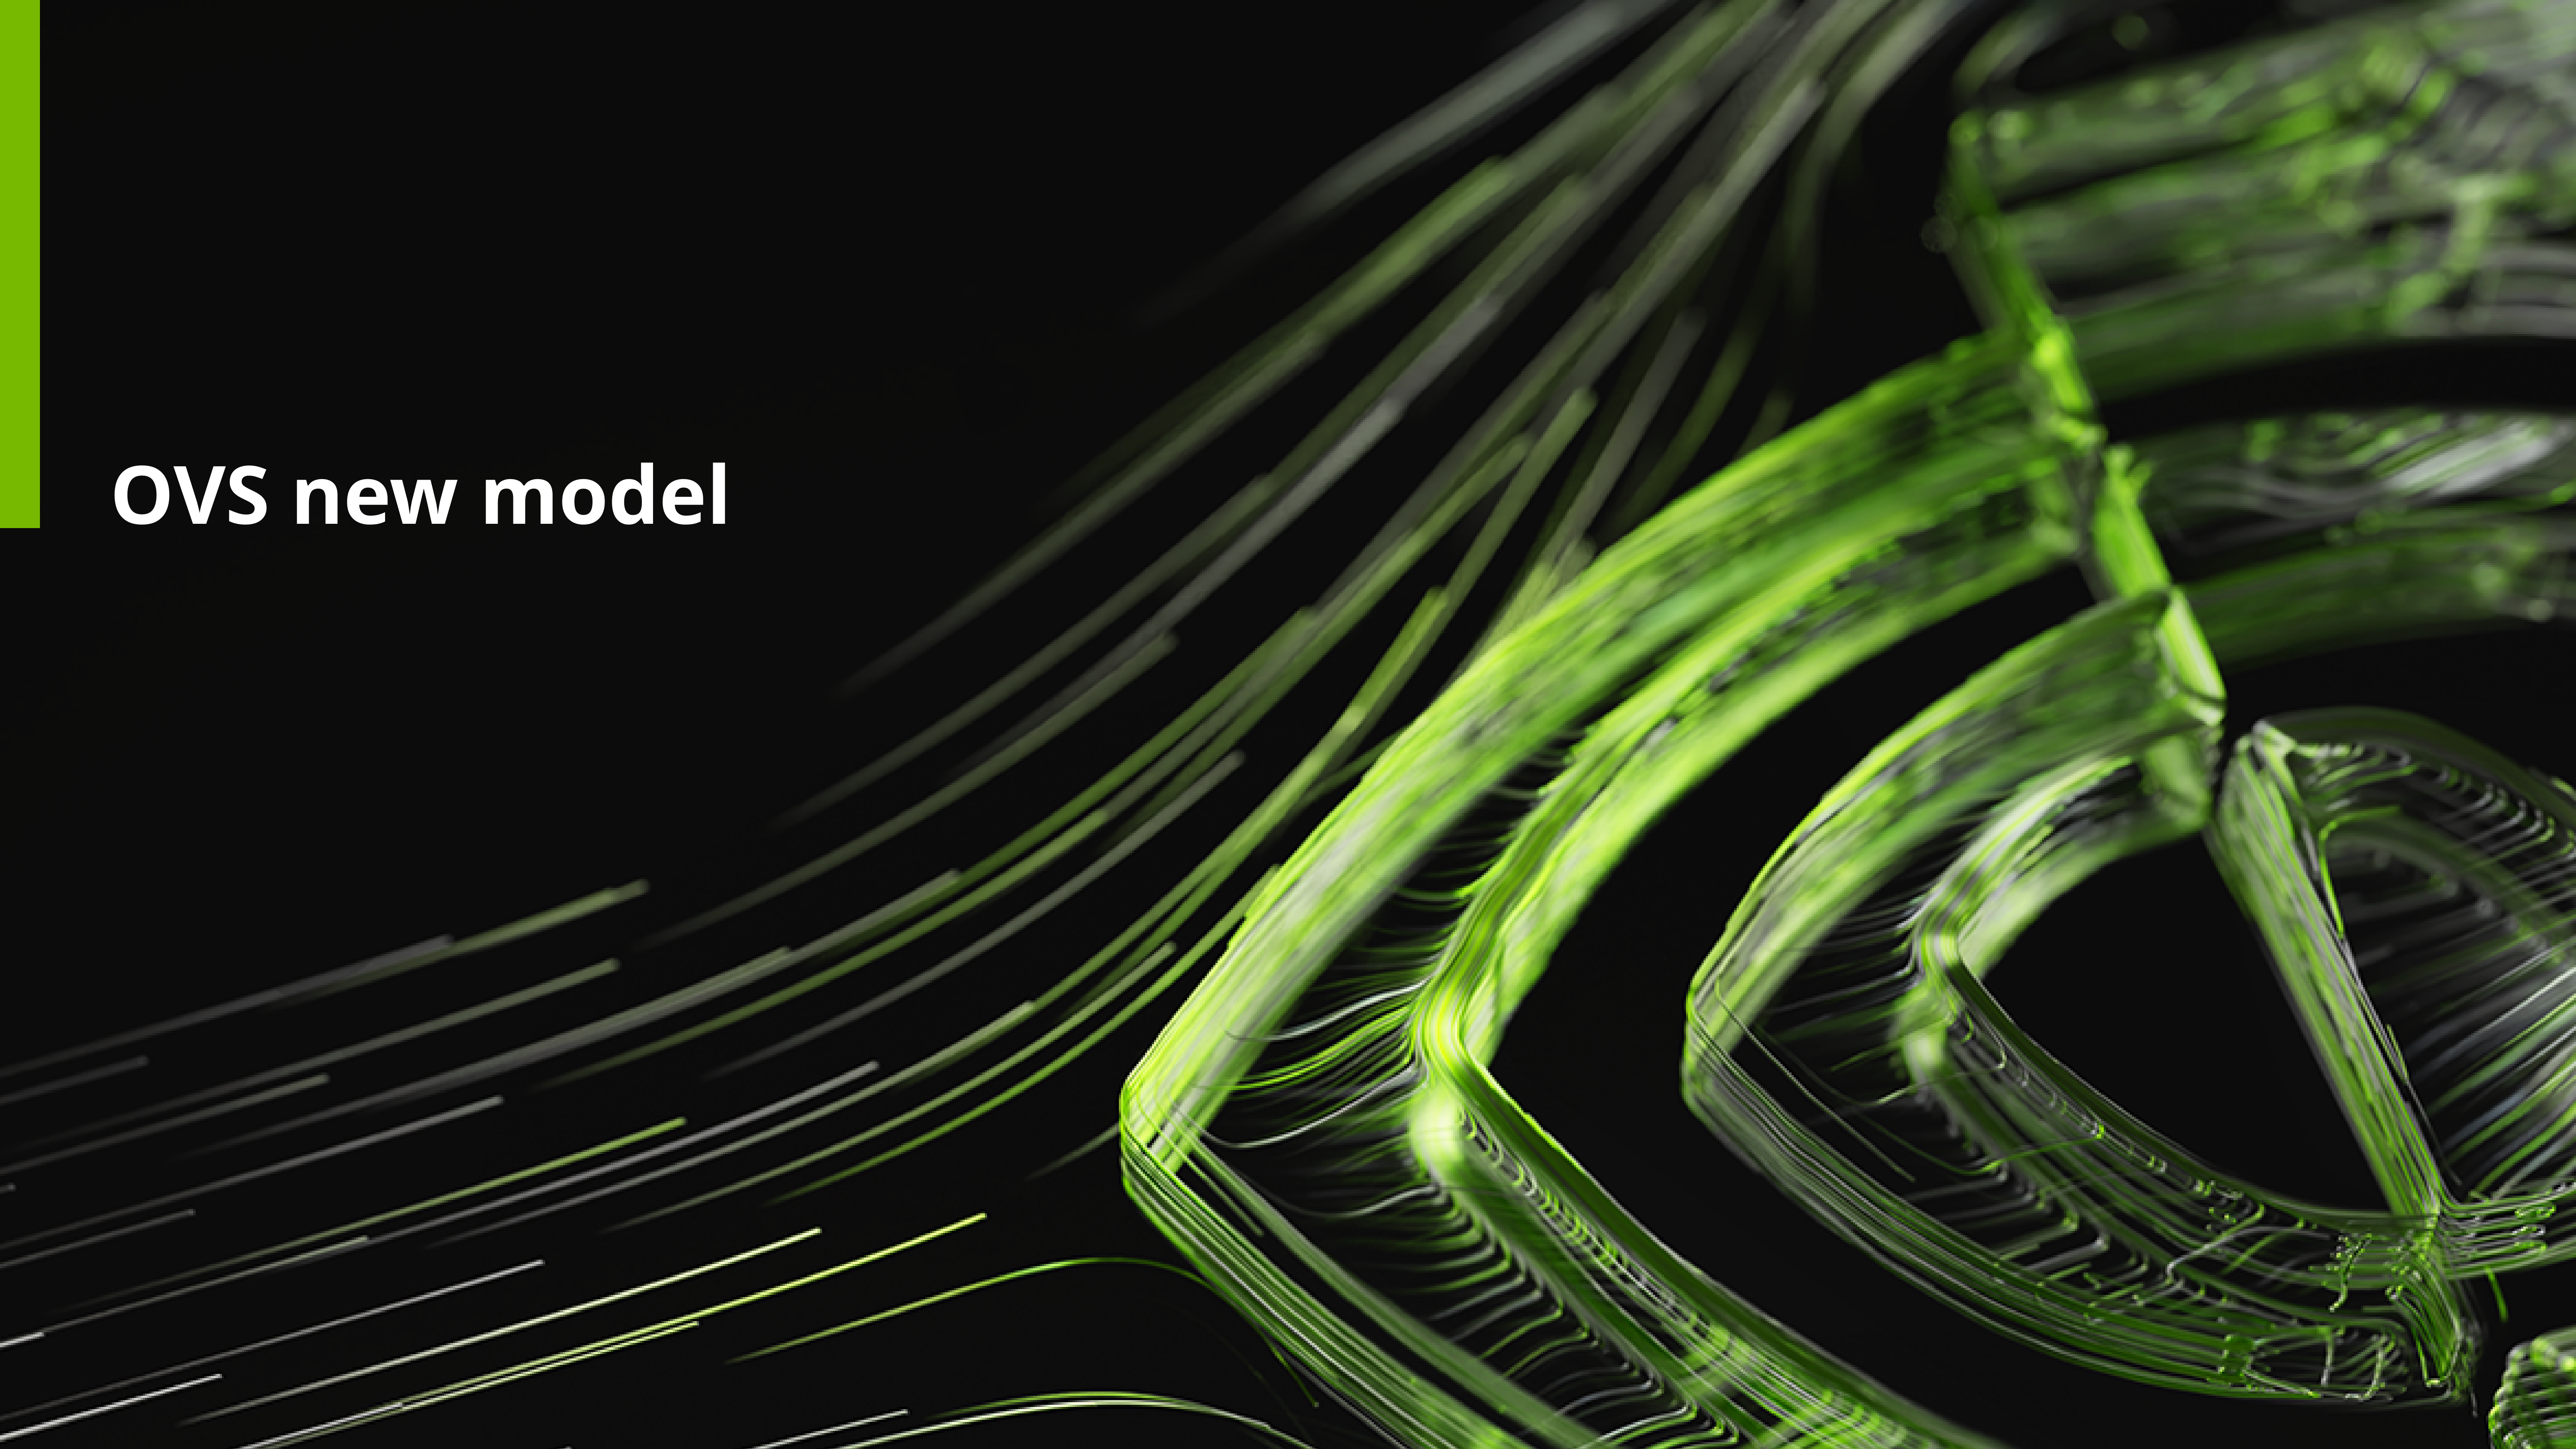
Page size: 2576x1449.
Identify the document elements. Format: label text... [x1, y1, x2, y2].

picture [0, 0, 2576, 1449]
title OVS new model [103, 126, 1405, 545]
